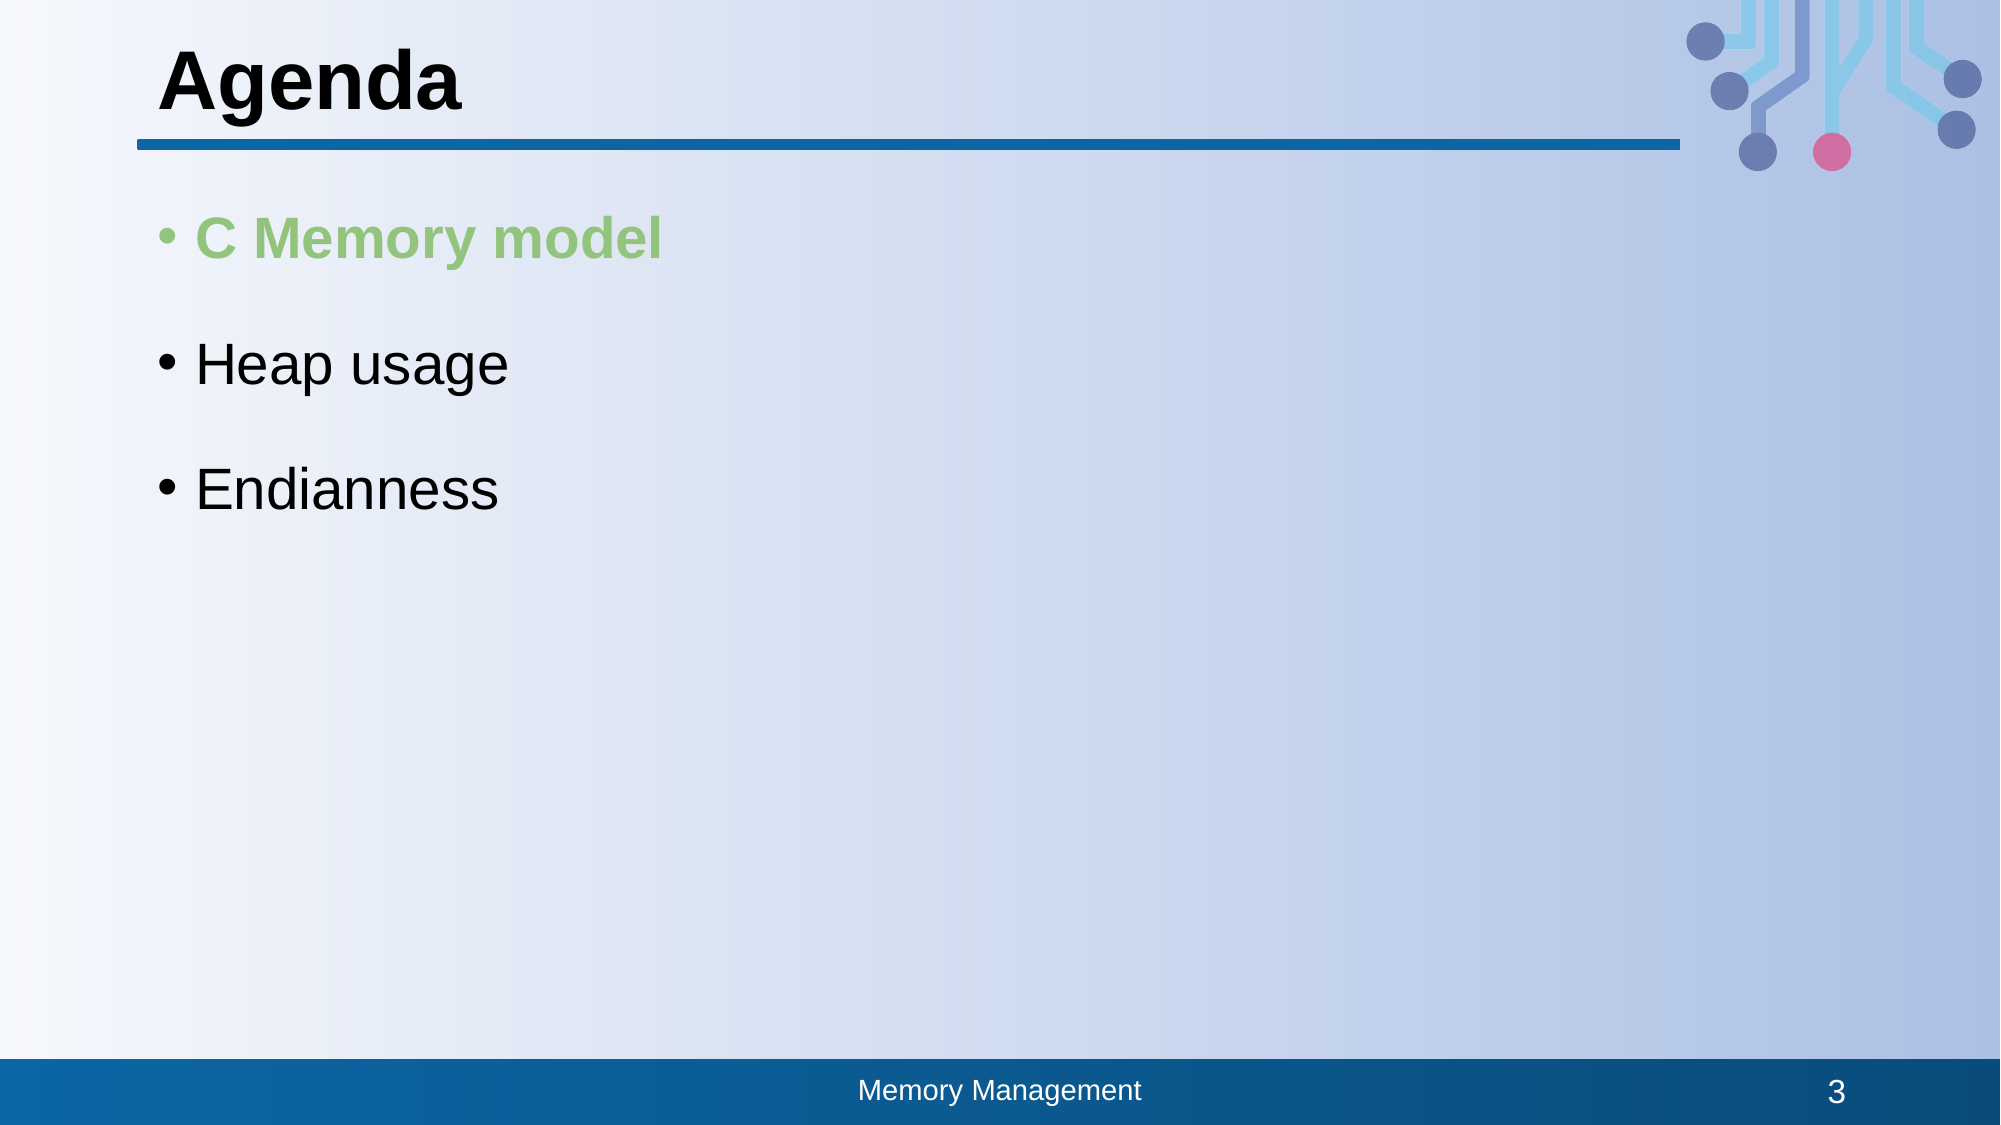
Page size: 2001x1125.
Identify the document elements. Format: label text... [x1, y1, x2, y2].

list C Memory model Heap usage Endianness [137, 145, 1863, 992]
footer Memory Management [662, 1059, 1338, 1119]
slide_number 3 [1411, 1060, 1861, 1121]
title Agenda [137, 17, 1863, 145]
picture [1663, 0, 2000, 204]
